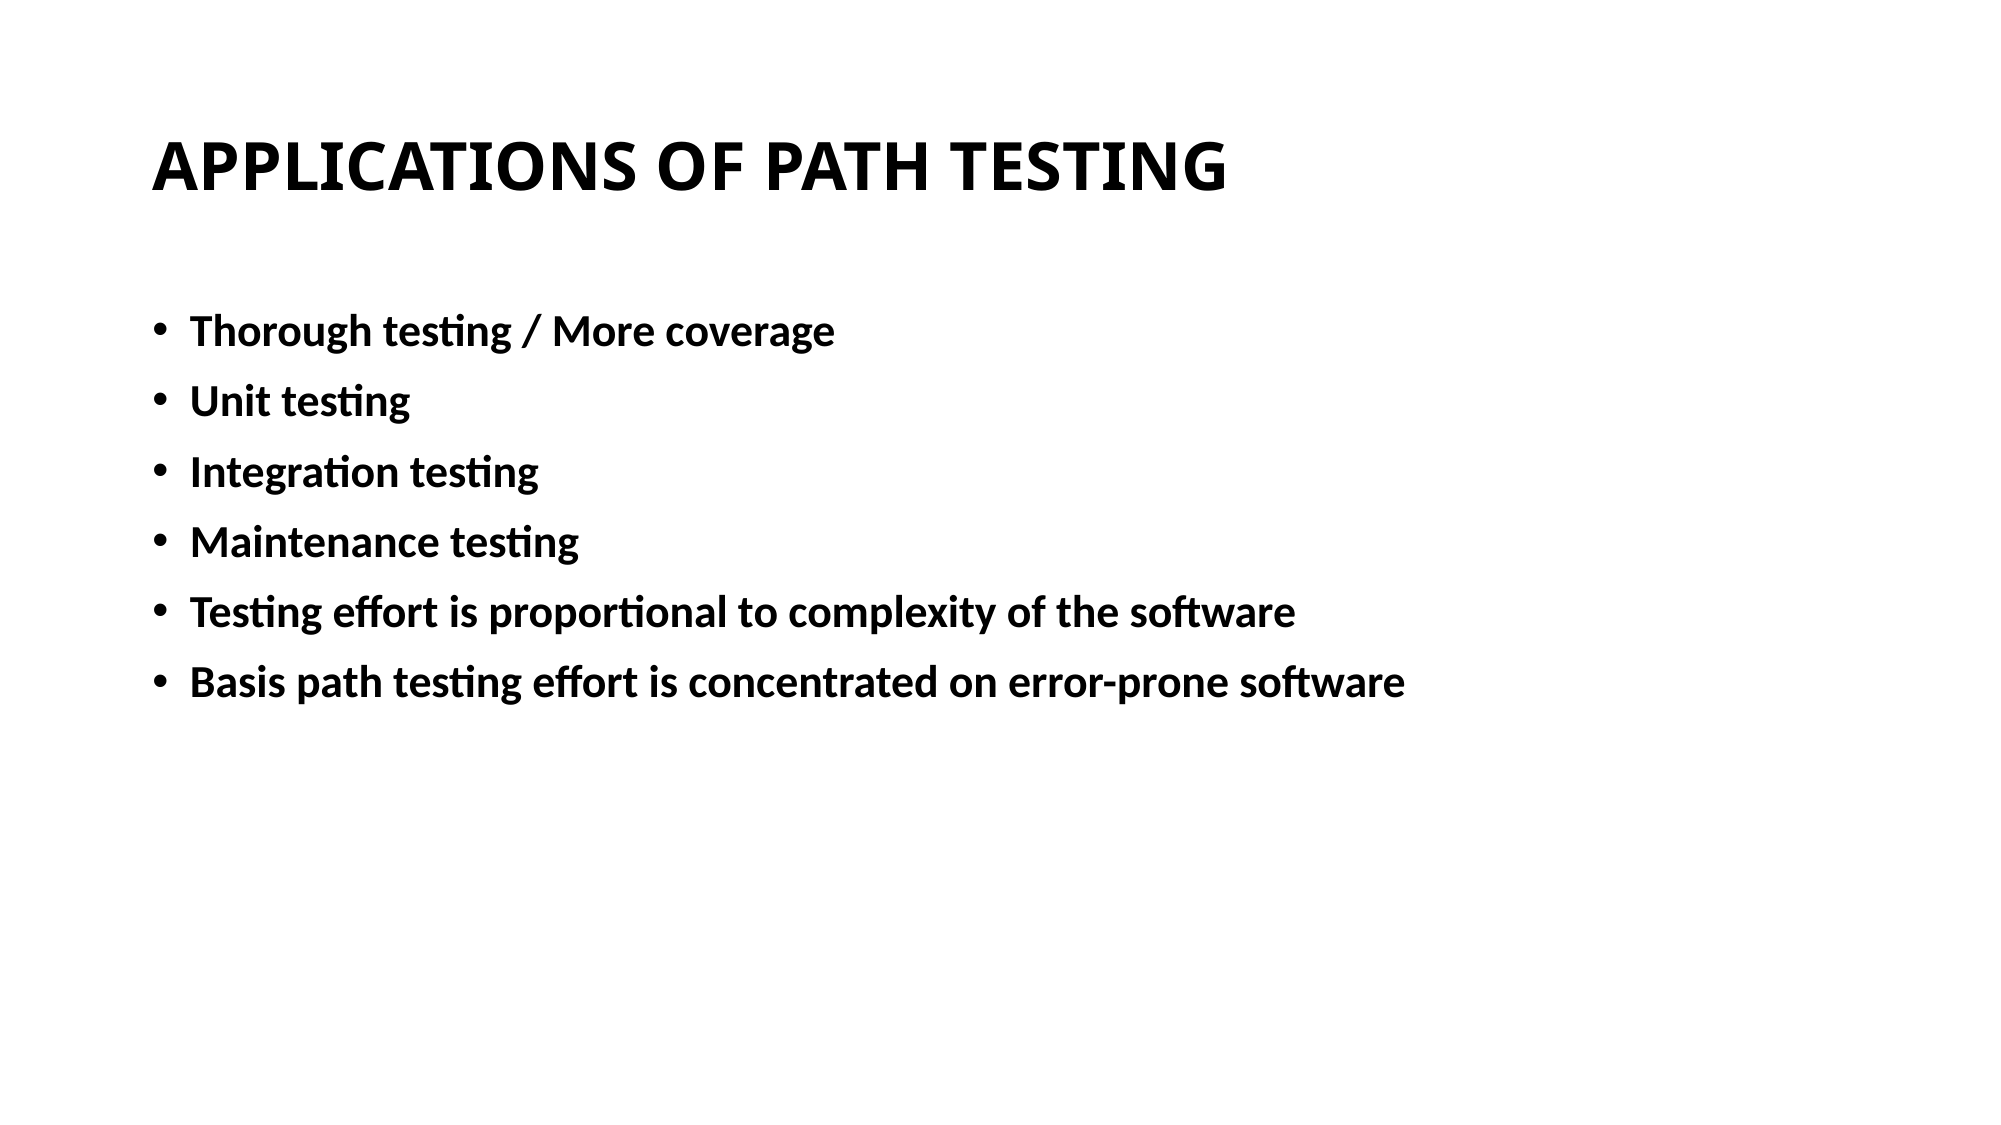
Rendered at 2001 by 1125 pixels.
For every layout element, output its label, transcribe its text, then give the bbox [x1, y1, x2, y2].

title APPLICATIONS OF PATH TESTING [137, 59, 1863, 278]
list Thorough testing / More coverage Unit testing Integration testing Maintenance testing Testing effort is proportional to complexity of the software Basis path testing effort is concentrated on error-prone software [137, 299, 1863, 1014]
